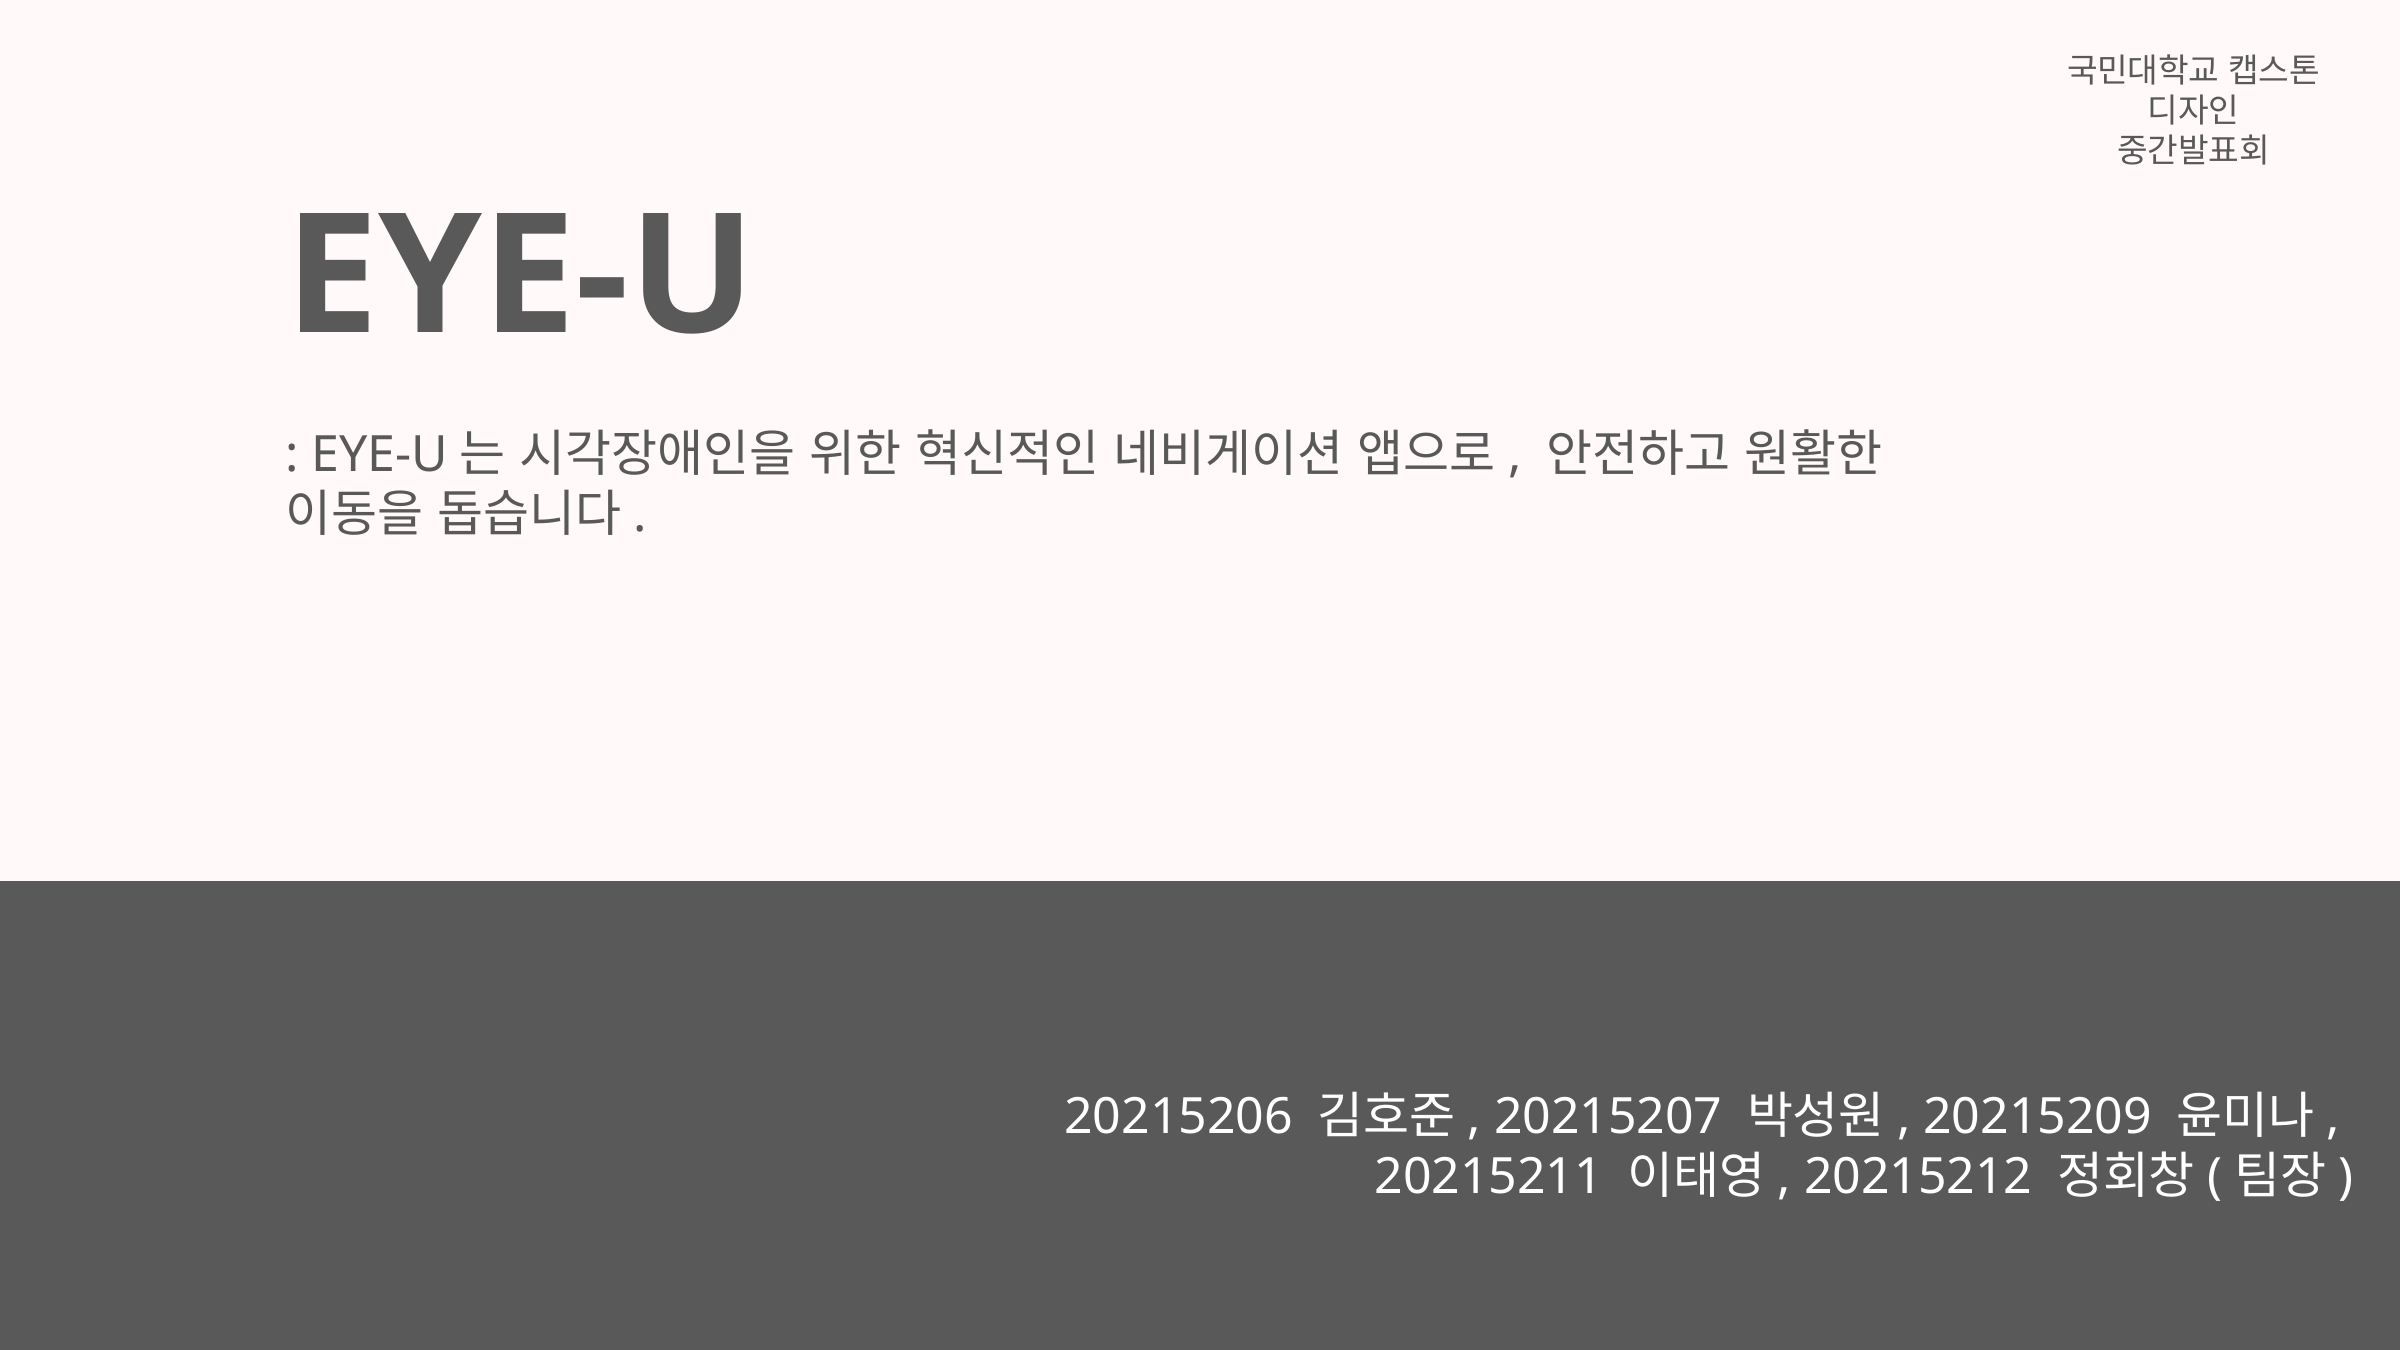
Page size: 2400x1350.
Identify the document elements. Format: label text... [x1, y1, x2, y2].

text_box : EYE-U는 시각장애인을 위한 혁신적인 네비게이션 앱으로, 안전하고 원활한 이동을 돕습니다. [270, 414, 1926, 550]
text_box [0, 0, 2400, 880]
text_box EYE-U [270, 157, 1318, 373]
text_box [0, 880, 2400, 1350]
text_box 20215206 김호준, 20215207 박성원, 20215209 윤미나, 20215211 이태영, 20215212 정회창(팀장) [712, 1075, 2368, 1211]
text_box 국민대학교 캡스톤 디자인 중간발표회 [2019, 41, 2368, 177]
